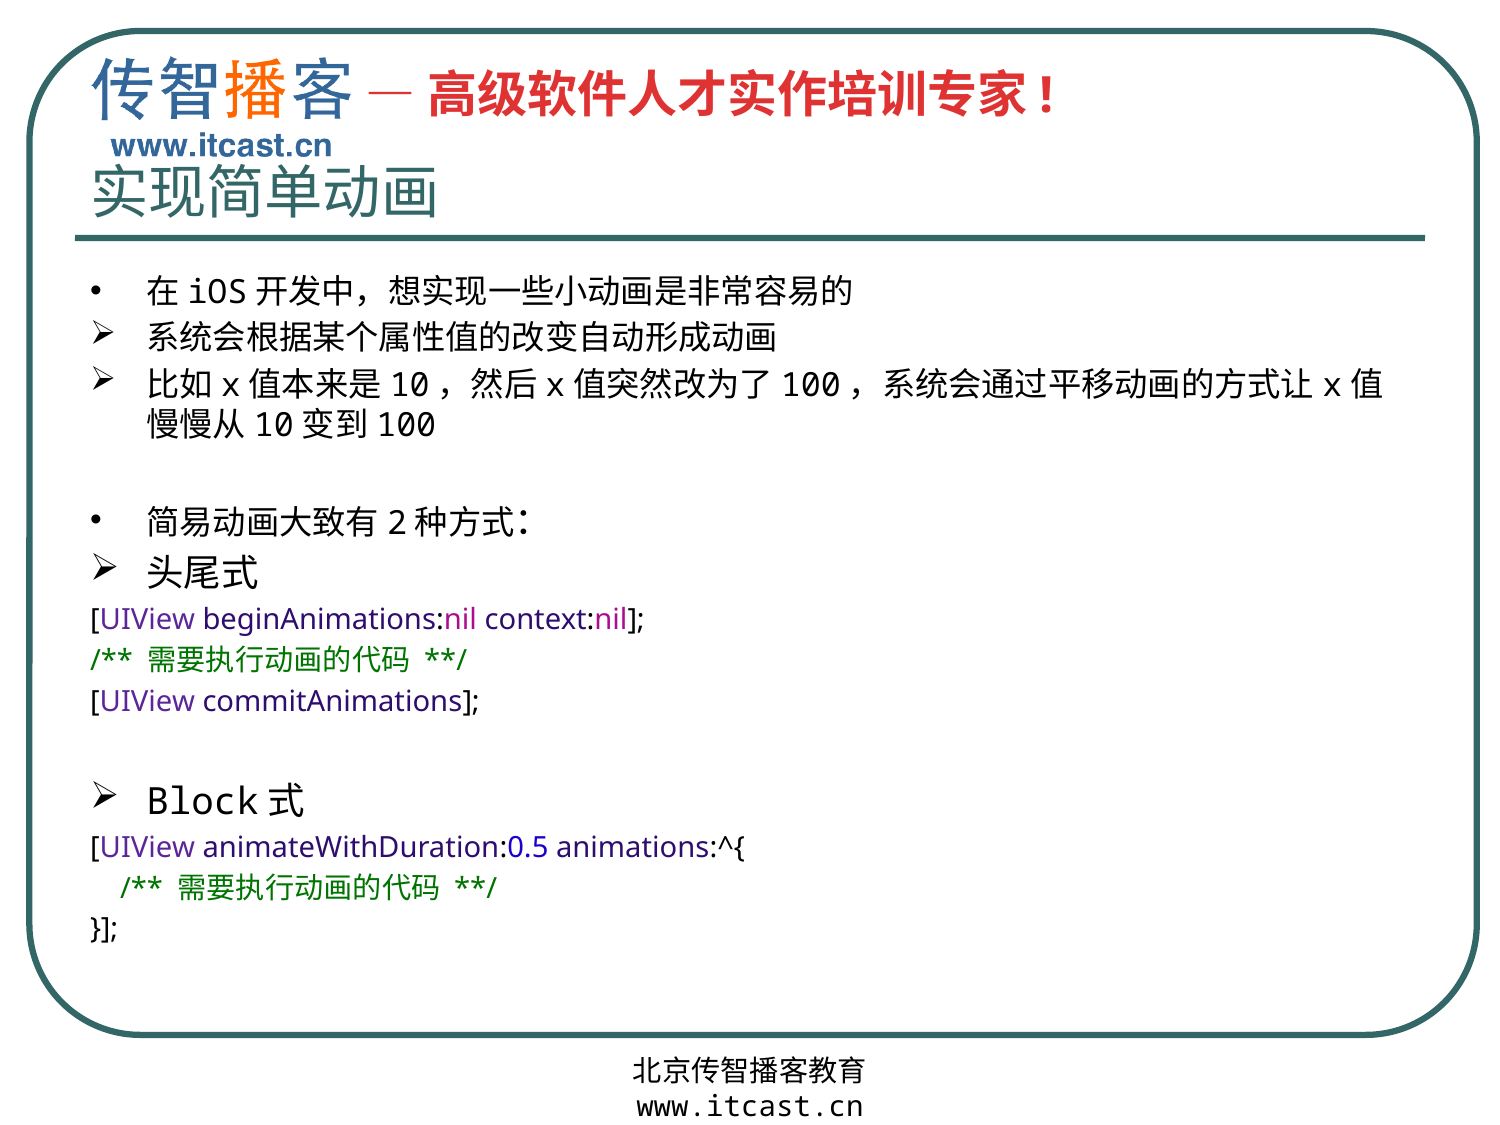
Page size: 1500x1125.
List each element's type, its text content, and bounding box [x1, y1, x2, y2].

title 实现简单动画 [75, 45, 1425, 233]
list 在iOS开发中，想实现一些小动画是非常容易的 系统会根据某个属性值的改变自动形成动画 比如x值本来是10，然后x值突然改为了100，系统会通过平移动画的方式让x值慢慢从10变到100 简易动画大致有2种方式： 头尾式 [UIView beginAnimations:nil context:nil]; /** 需要执行动画的代码 **/ [UIView commitAnimations]; Block式 [UIView animateWithDuration:0.5 animations:^{ /** 需要执行动画的代码 **/ }]; [75, 262, 1425, 1005]
